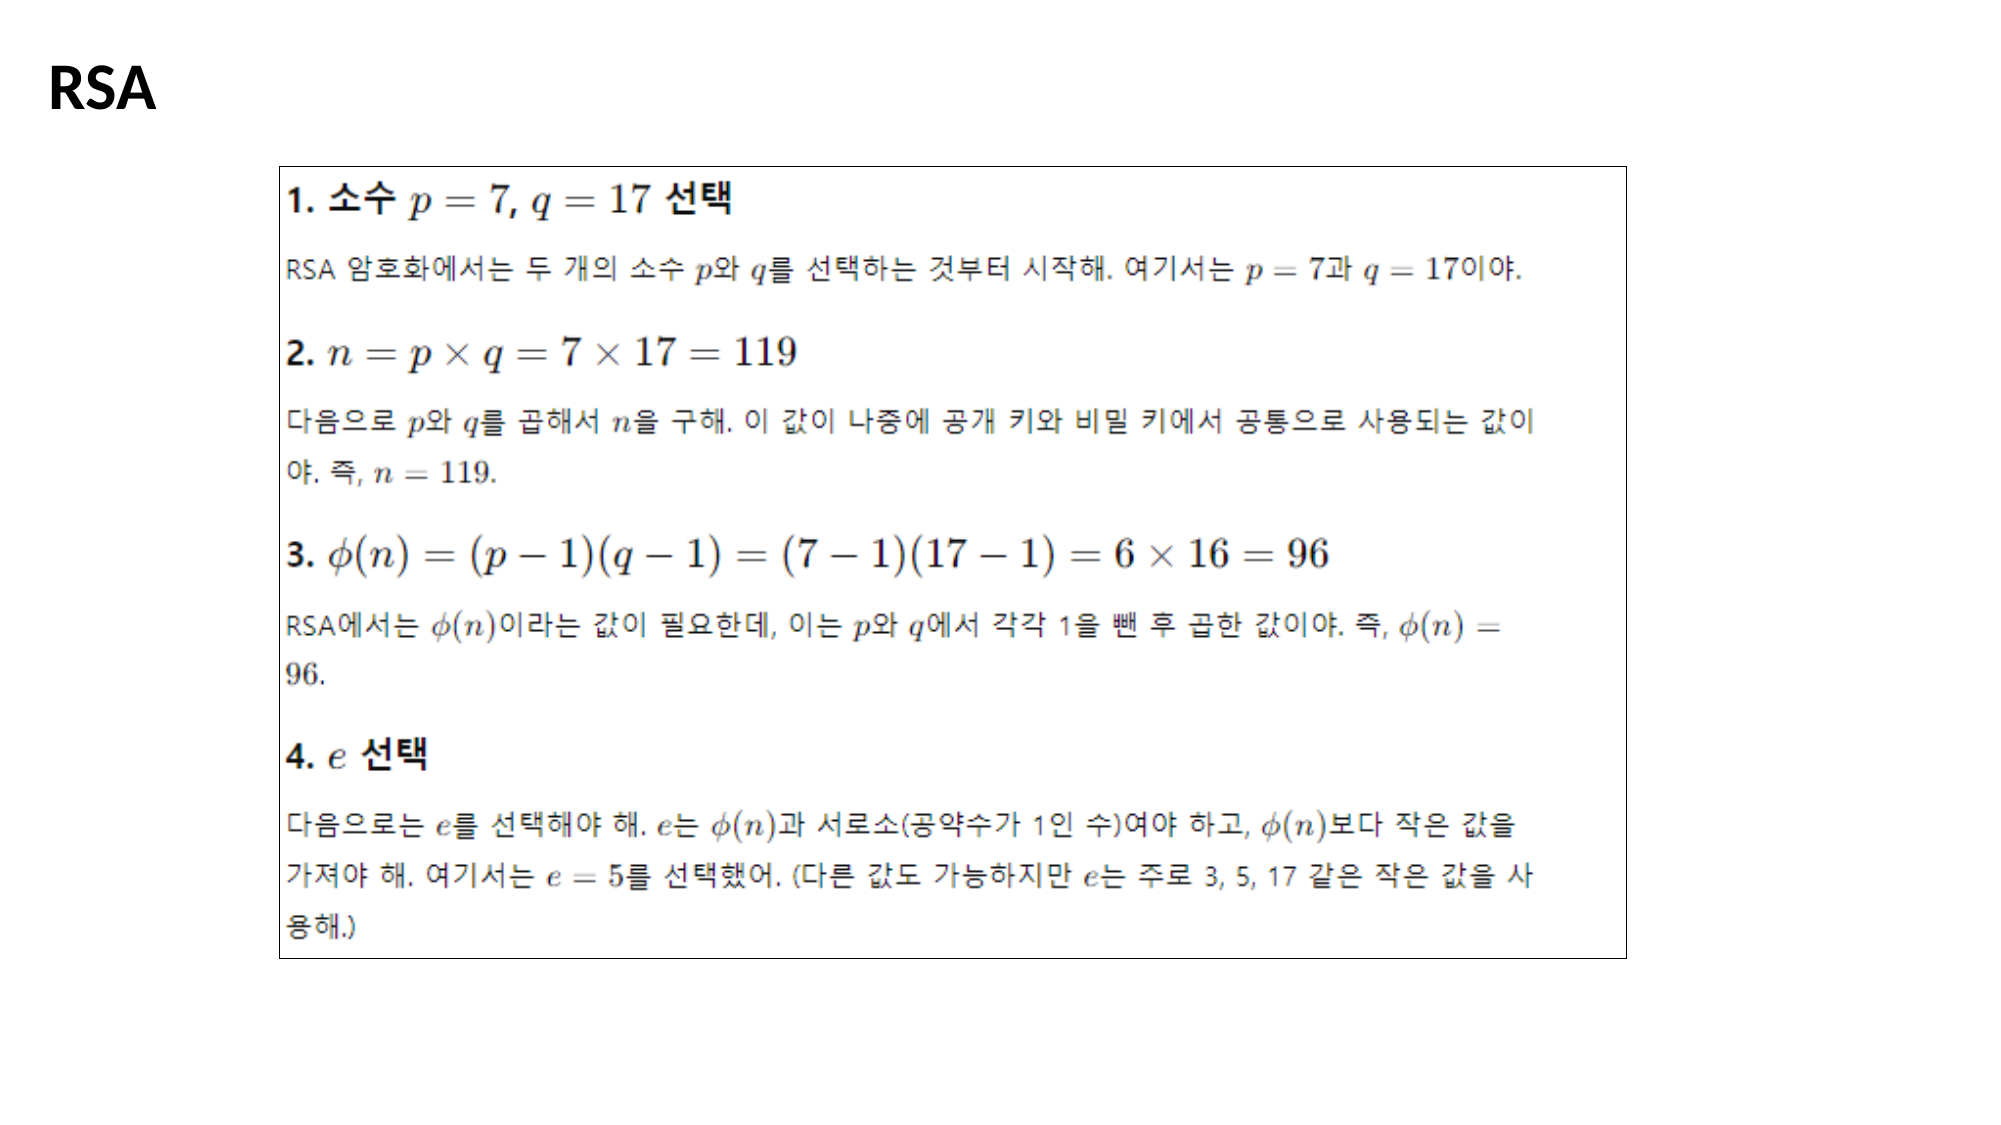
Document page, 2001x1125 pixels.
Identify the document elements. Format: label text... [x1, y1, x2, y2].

text_box RSA [33, 35, 336, 130]
picture [279, 166, 1628, 959]
